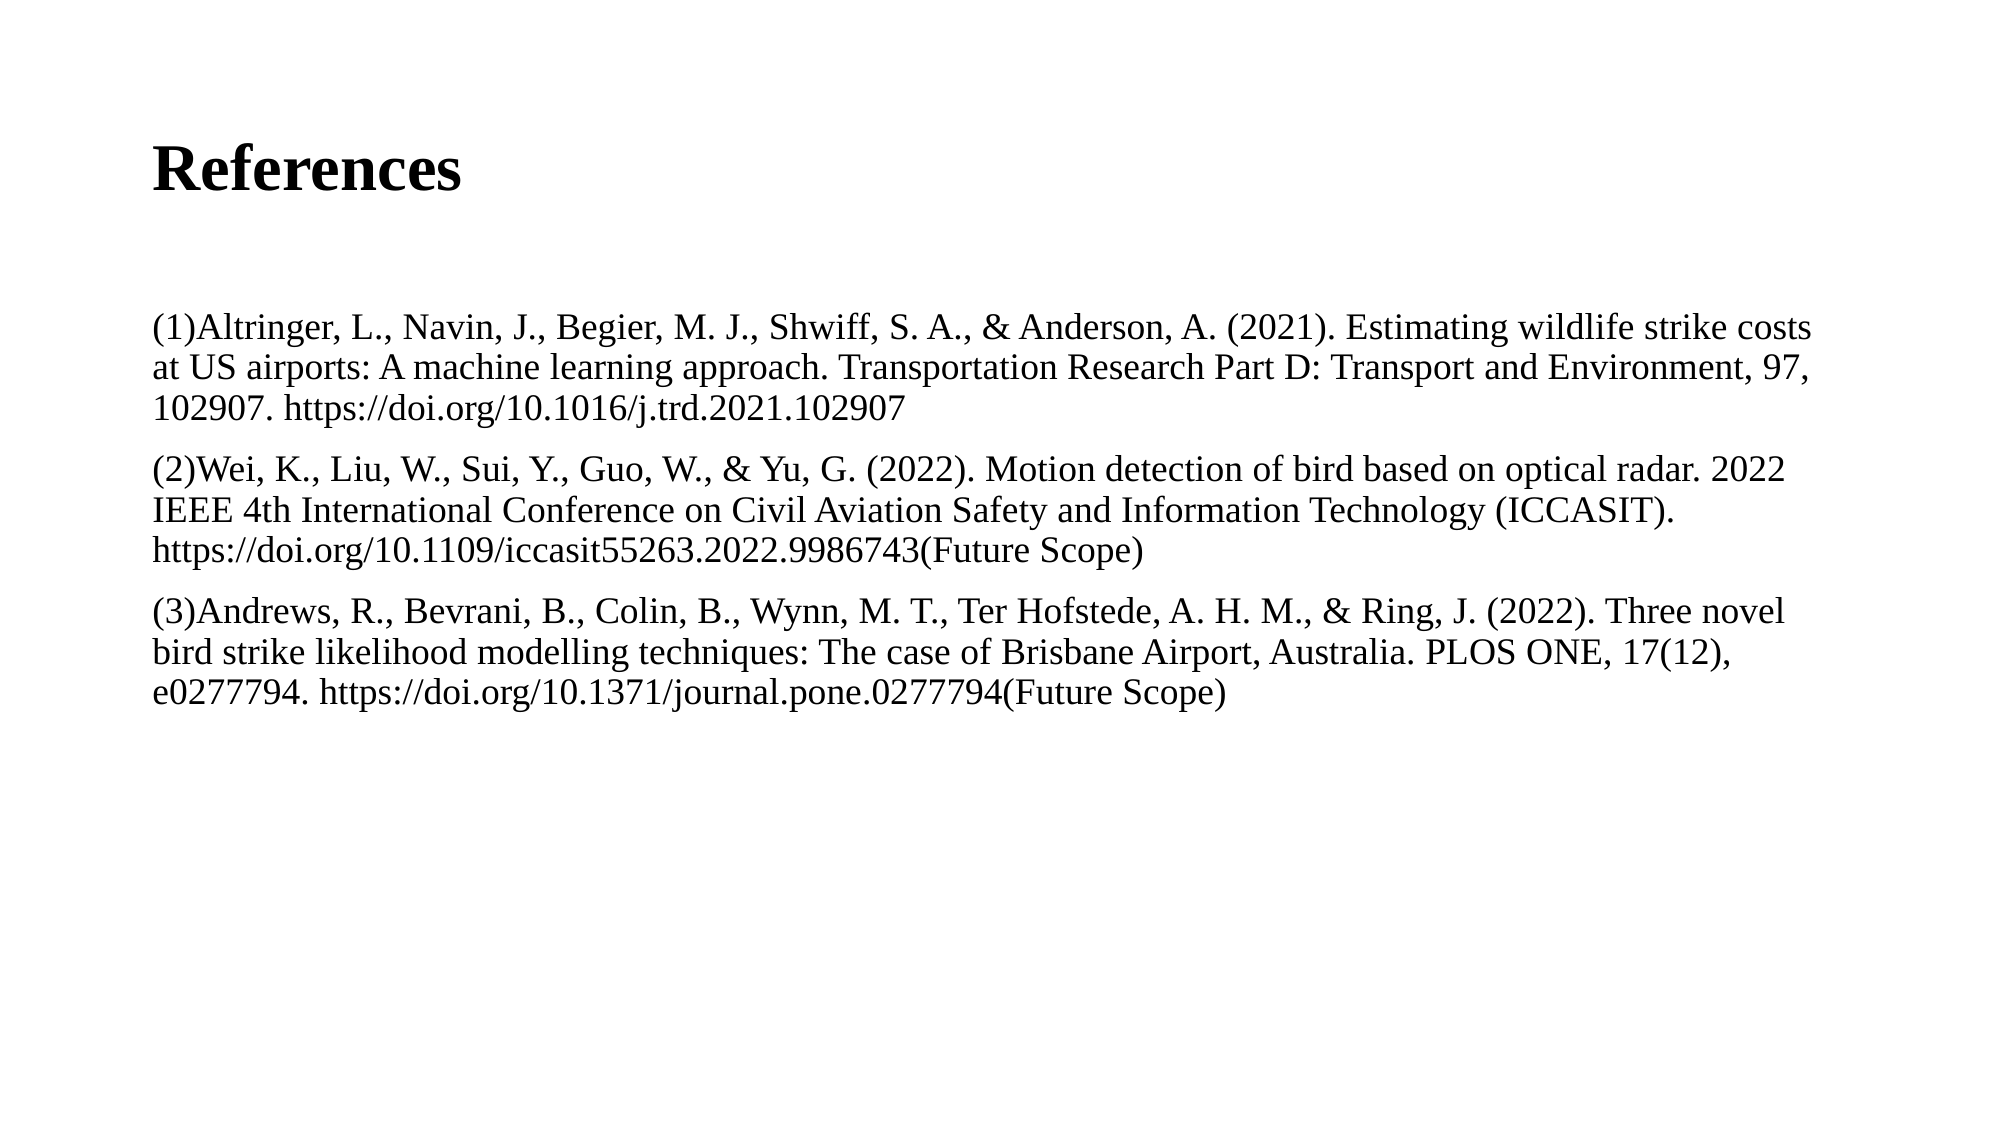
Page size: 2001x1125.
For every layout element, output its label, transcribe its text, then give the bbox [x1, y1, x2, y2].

title References [137, 59, 1863, 278]
list (1)Altringer, L., Navin, J., Begier, M. J., Shwiff, S. A., & Anderson, A. (2021). Estimating wildlife strike costs at US airports: A machine learning approach. Transportation Research Part D: Transport and Environment, 97, 102907. https://doi.org/10.1016/j.trd.2021.102907 (2)Wei, K., Liu, W., Sui, Y., Guo, W., & Yu, G. (2022). Motion detection of bird based on optical radar. 2022 IEEE 4th International Conference on Civil Aviation Safety and Information Technology (ICCASIT). https://doi.org/10.1109/iccasit55263.2022.9986743(Future Scope) (3)Andrews, R., Bevrani, B., Colin, B., Wynn, M. T., Ter Hofstede, A. H. M., & Ring, J. (2022). Three novel bird strike likelihood modelling techniques: The case of Brisbane Airport, Australia. PLOS ONE, 17(12), e0277794. https://doi.org/10.1371/journal.pone.0277794(Future Scope) [137, 299, 1863, 1014]
